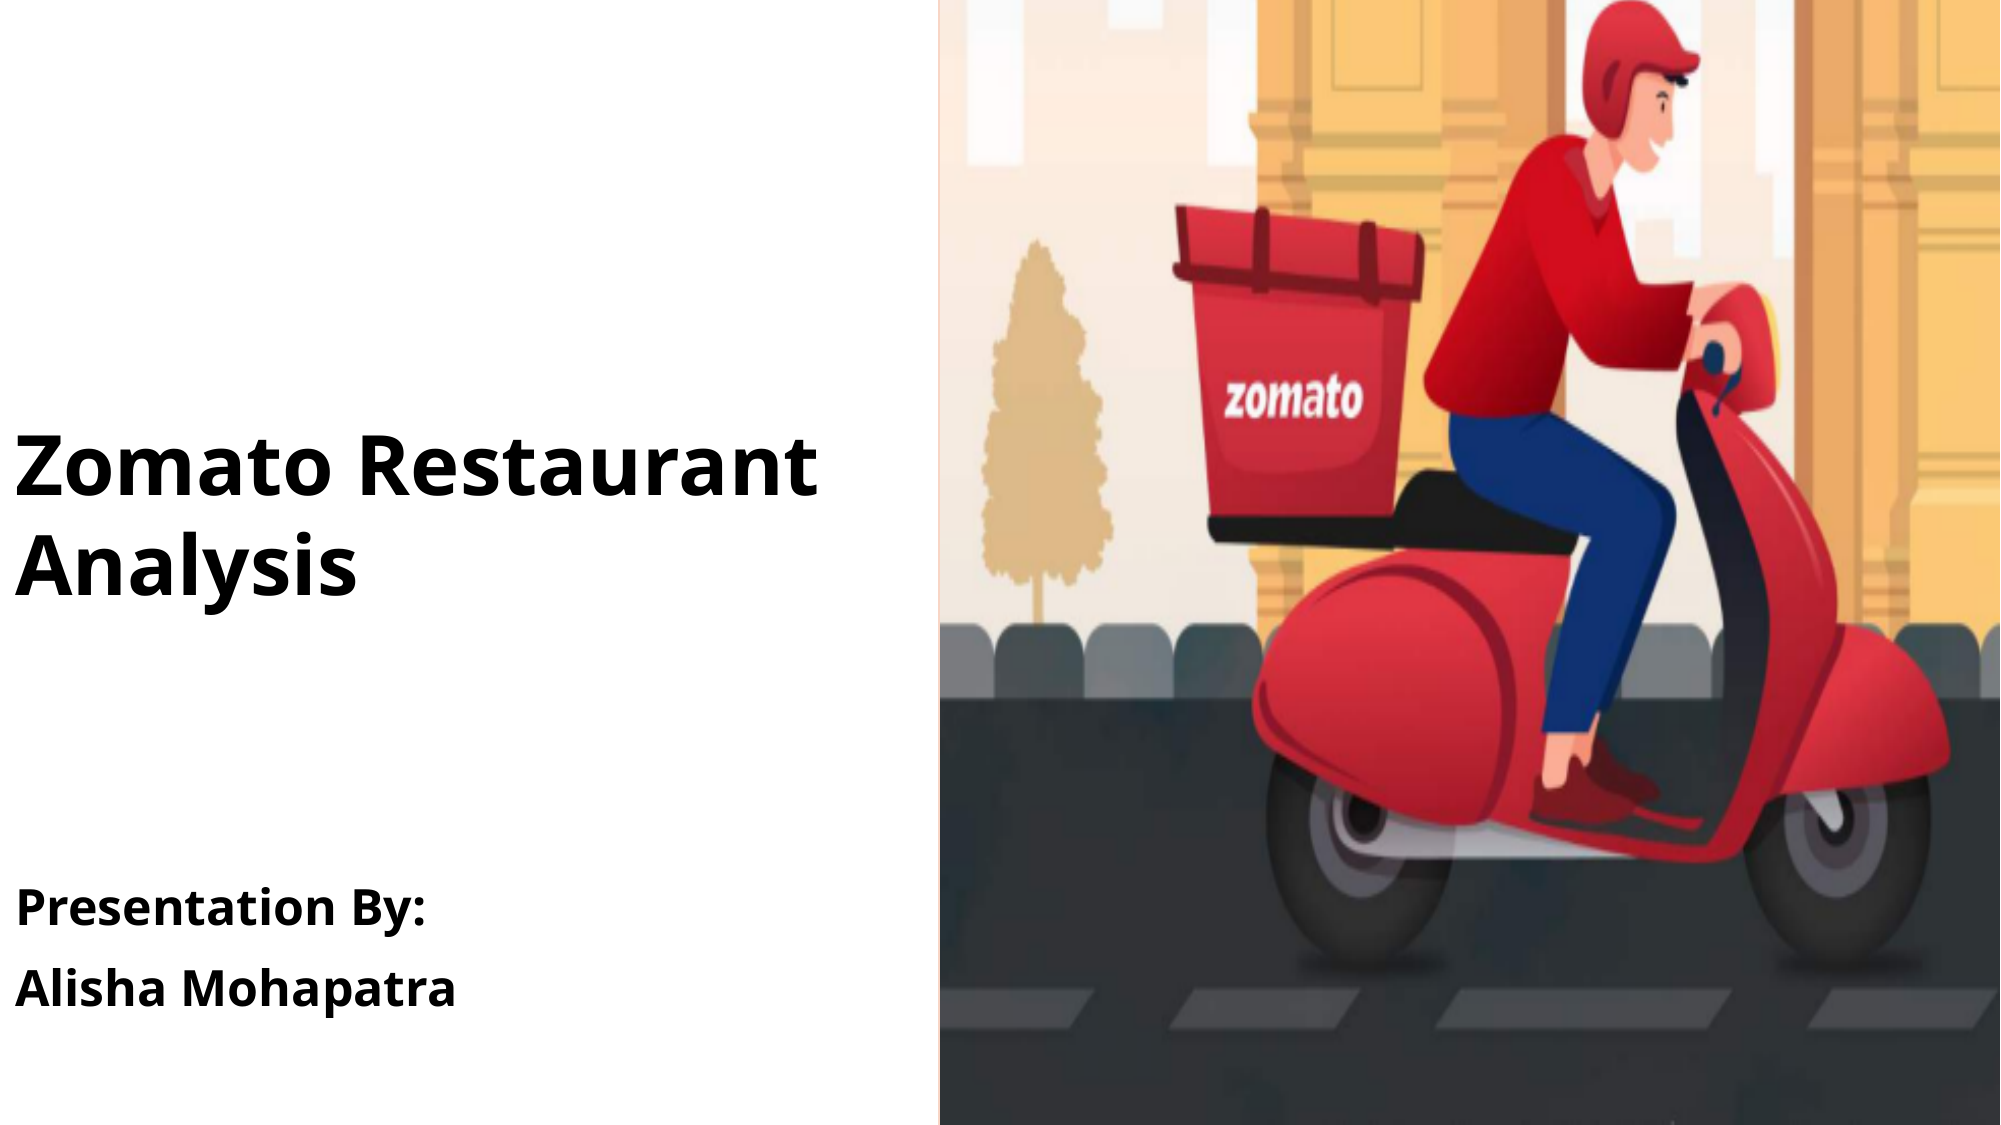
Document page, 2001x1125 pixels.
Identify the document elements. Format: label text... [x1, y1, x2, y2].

picture [939, 0, 2000, 1125]
text_box Presentation By: Alisha Mohapatra [0, 860, 938, 1032]
text_box Zomato Restaurant Analysis [0, 316, 914, 628]
